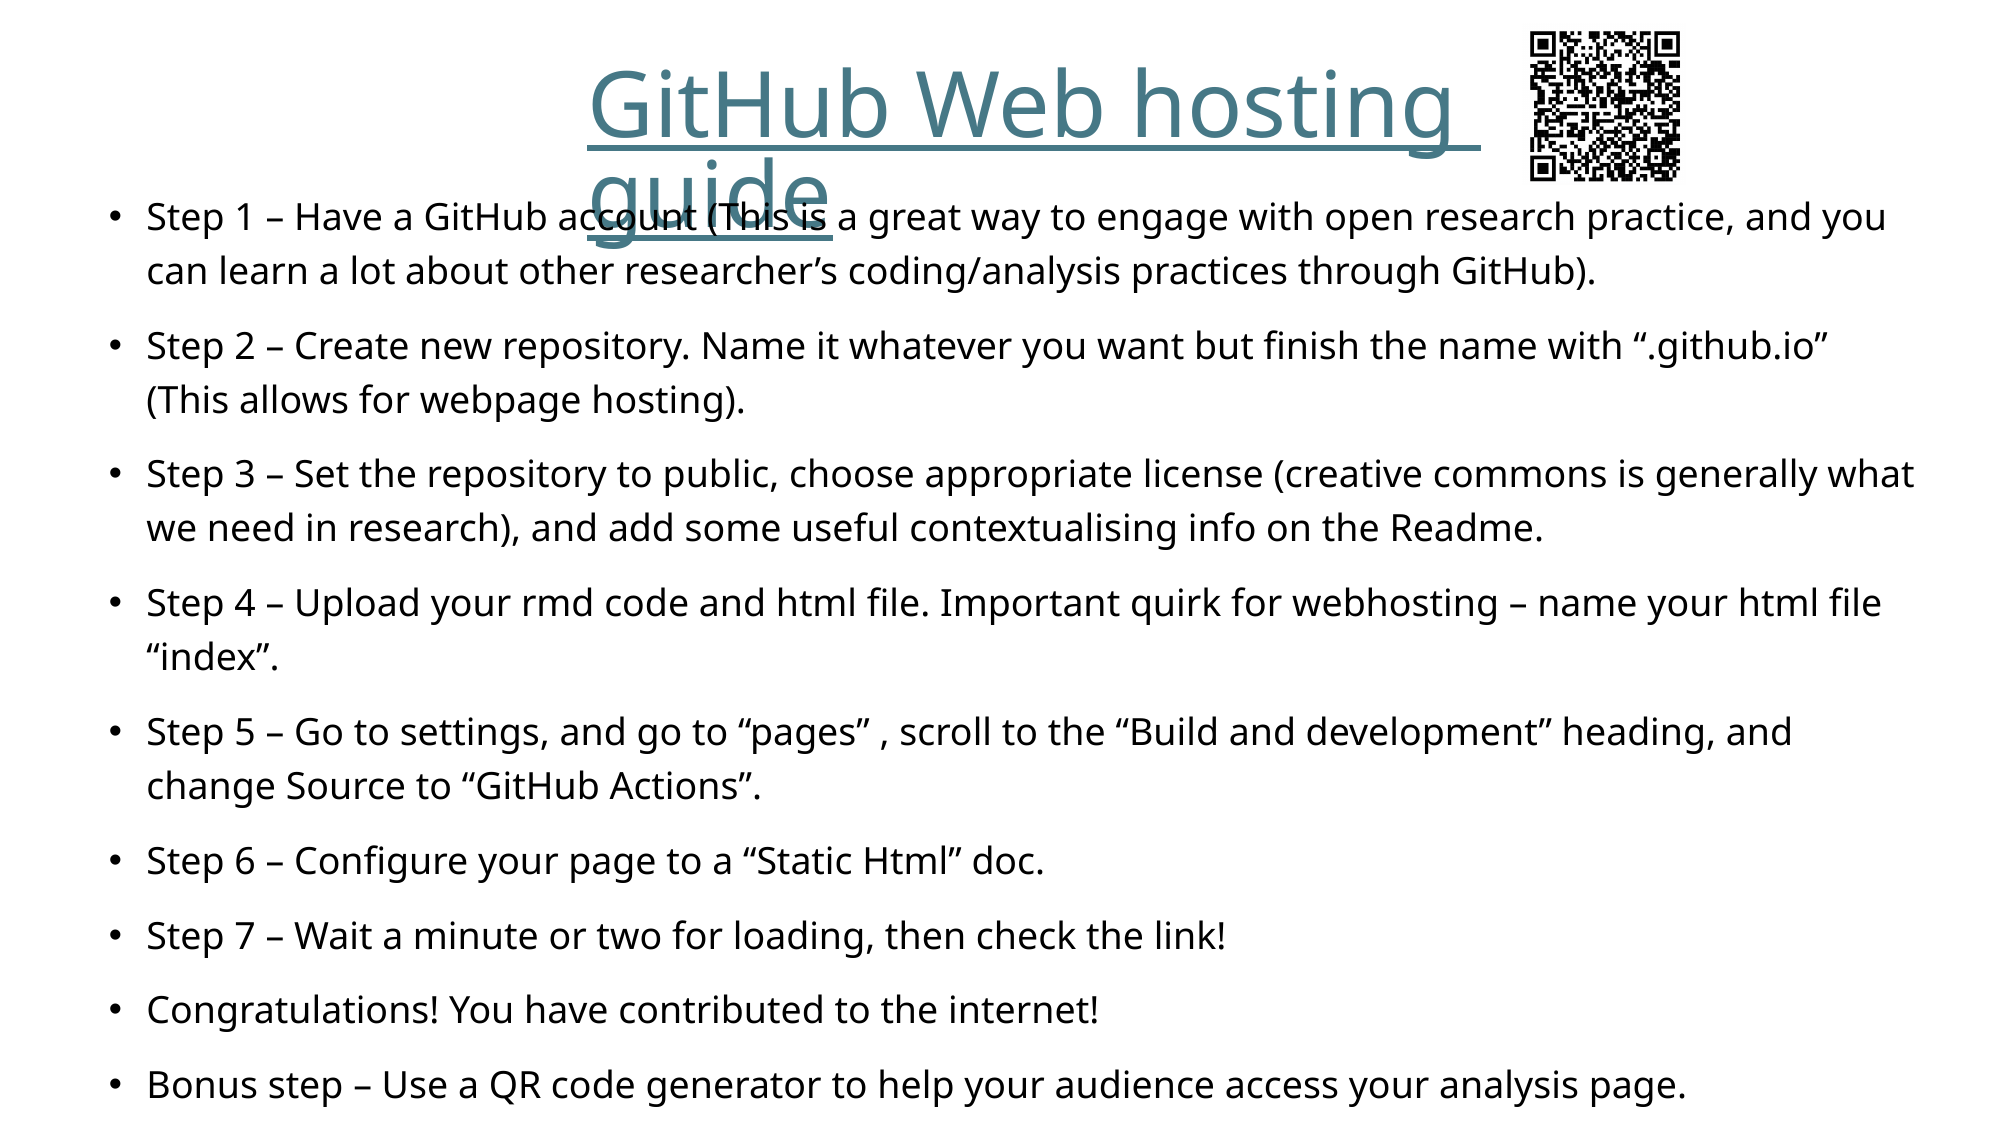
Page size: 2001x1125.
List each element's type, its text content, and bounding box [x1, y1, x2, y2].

picture [1521, 23, 1687, 186]
title GitHub Web hosting guide [572, 39, 1499, 169]
list Step 1 – Have a GitHub account (This is a great way to engage with open research practice, and you can learn a lot about other researcher’s coding/analysis practices through GitHub). Step 2 – Create new repository. Name it whatever you want but finish the name with “.github.io” (This allows for webpage hosting). Step 3 – Set the repository to public, choose appropriate license (creative commons is generally what we need in research), and add some useful contextualising info on the Readme. Step 4 – Upload your rmd code and html file. Important quirk for webhosting – name your html file “index”. Step 5 – Go to settings, and go to “pages” , scroll to the “Build and development” heading, and change Source to “GitHub Actions”. Step 6 – Configure your page to a “Static Html” doc. Step 7 – Wait a minute or two for loading, then check the link! Congratulations! You have contributed to the internet! Bonus step – Use a QR code generator to help your audience access your analysis page. [93, 176, 1933, 1043]
